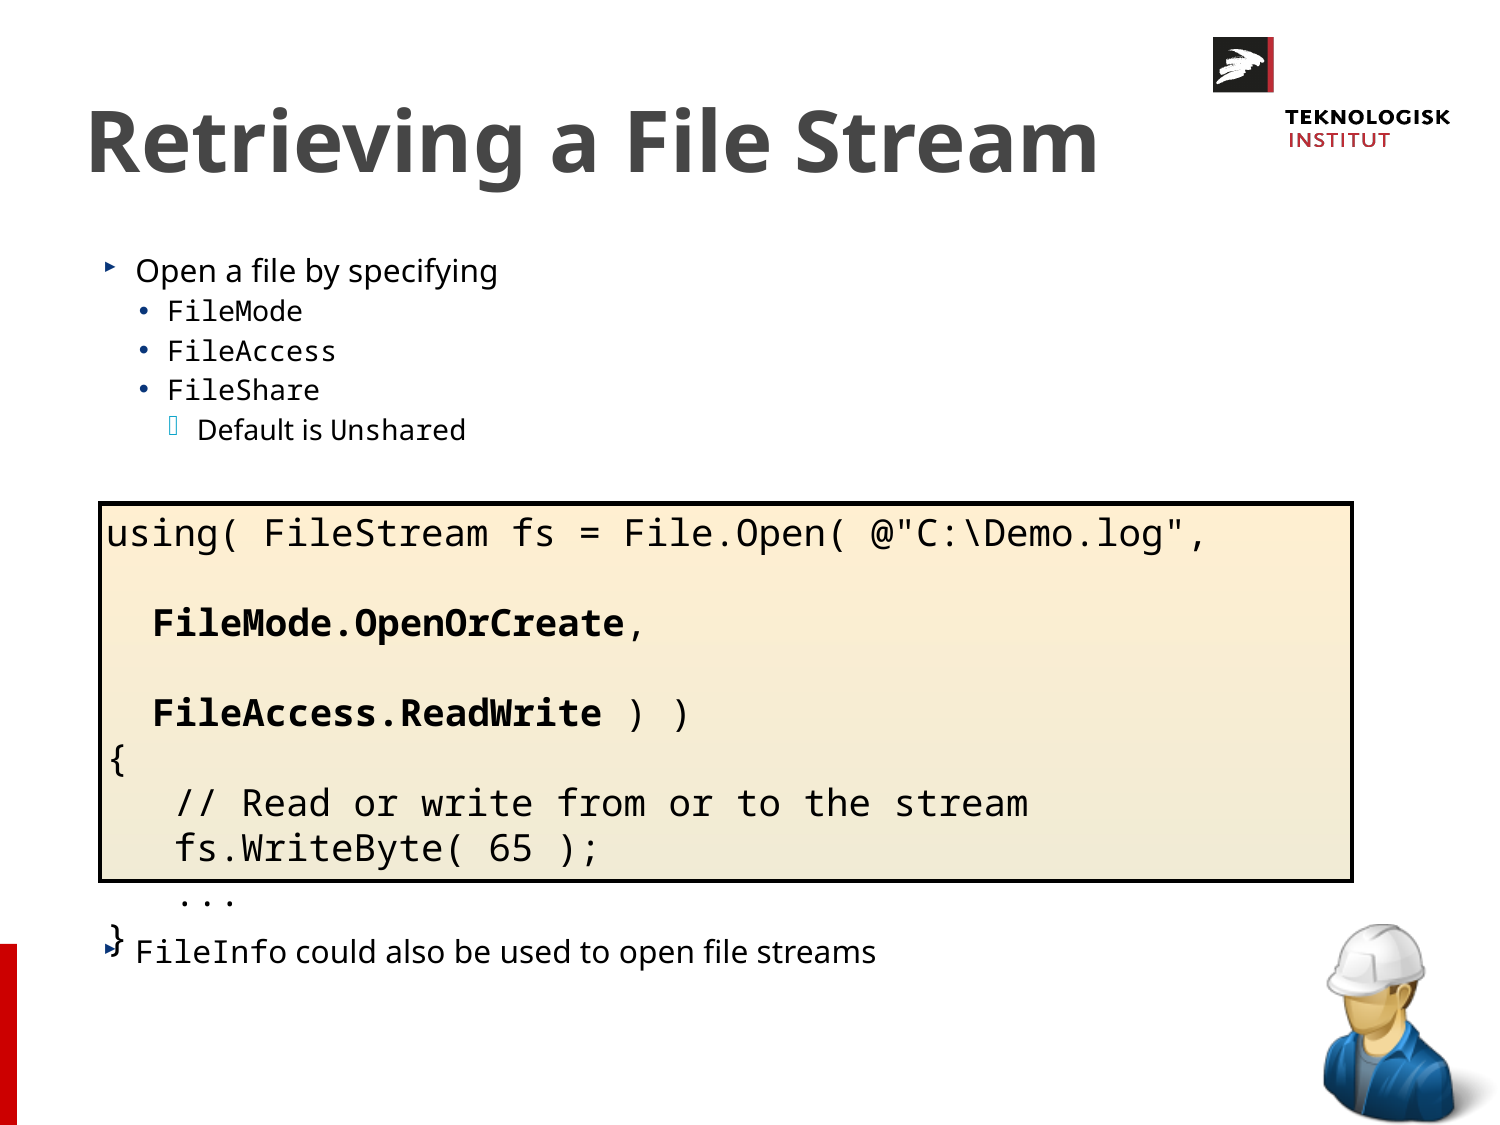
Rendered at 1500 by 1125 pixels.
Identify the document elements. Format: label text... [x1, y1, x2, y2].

picture [1213, 37, 1450, 147]
title Retrieving a File Stream [70, 45, 1425, 233]
text_box using( FileStream fs = File.Open( @"C:\Demo.log", FileMode.OpenOrCreate, FileAccess.ReadWrite ) ) { // Read or write from or to the stream fs.WriteByte( 65 ); ... } [100, 503, 1353, 882]
picture [1299, 924, 1500, 1125]
list Open a file by specifying FileMode FileAccess FileShare Default is Unshared FileInfo could also be used to open file streams [75, 243, 1424, 986]
